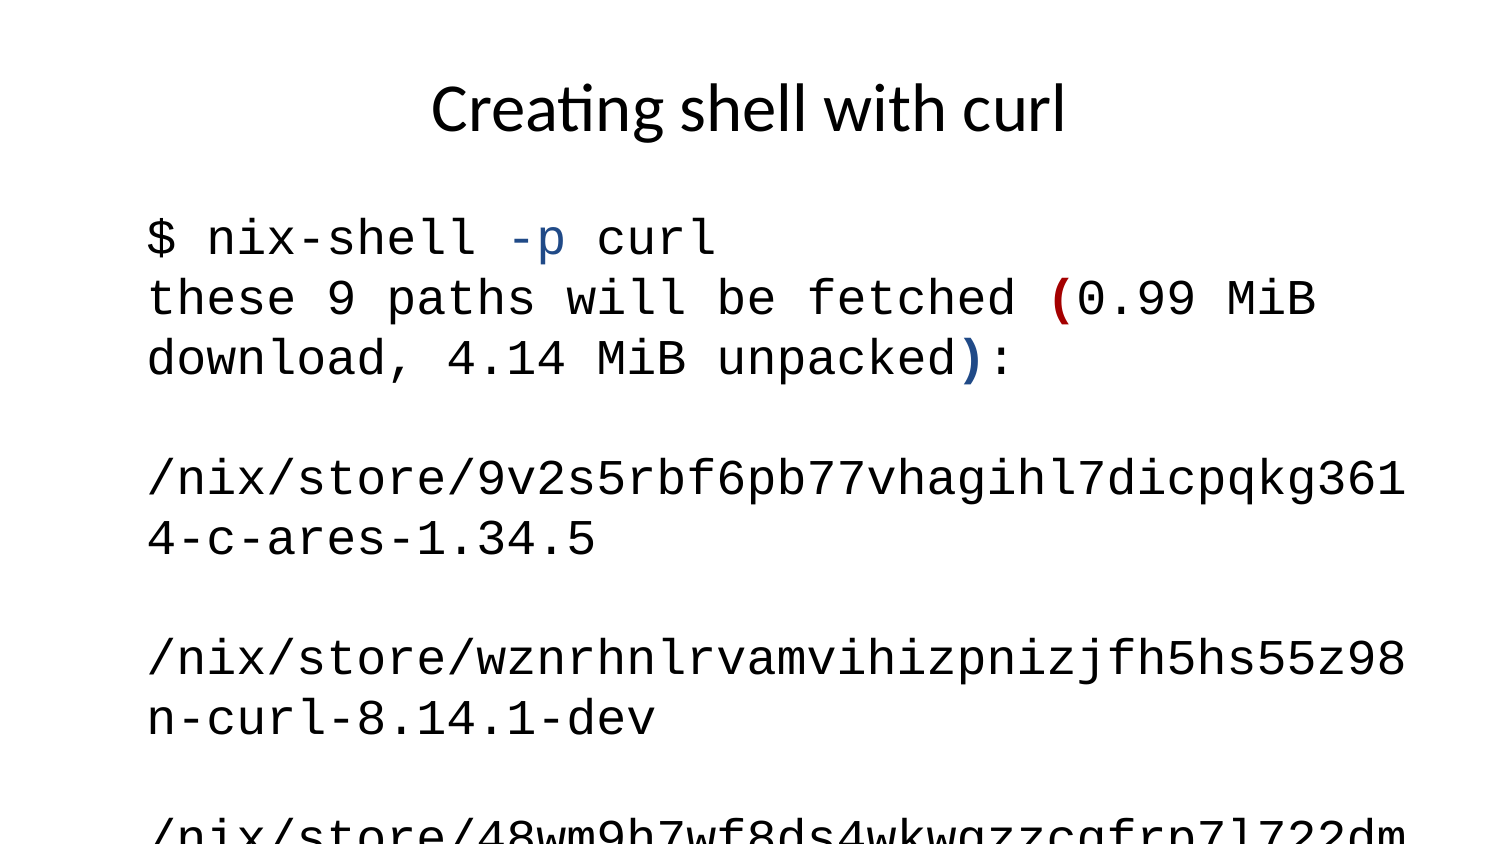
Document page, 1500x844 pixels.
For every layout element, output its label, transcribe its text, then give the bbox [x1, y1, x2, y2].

title Creating shell with curl [75, 33, 1425, 175]
list $ nix-shell -p curl these 9 paths will be fetched (0.99 MiB download, 4.14 MiB unpacked): /nix/store/9v2s5rbf6pb77vhagihl7dicpqkg3614-c-ares-1.34.5 /nix/store/wznrhnlrvamvihizpnizjfh5hs55z98n-curl-8.14.1-dev /nix/store/48wm9h7wf8ds4wkwgzzcqfrp7l722dm8-krb5-1.21.3-dev /nix/store/i1j8dzchkv1p59bqzrr15585s8s4zvx0-libev-4.33 /nix/store/kss6l466kl66x2bqzy9rv7nz4pjgc55c-libidn2-2.3.8-bin /nix/store/9j67k582x3vgcijfiyralx5bj1b33gdg-libidn2-2.3.8-dev /nix/store/y37r7yjyvnzzd648lpdgflynfj55hpns-libpsl-0.21.5-dev /nix/store/rq4pnjcjrkic79kxc2fq0g7hp78s8ypv-nghttp2-1.65.0 /nix/store/9pn6y4zlszr9w26rg2h52l3sd0wvzjvd-nghttp2-1.65.0-dev copying path '/nix/store/48wm9h7wf8ds4wkwgzzcqfrp7l722dm8-krb5-1.21.3-dev' from 'https://cache.nixos.org'... copying path '/nix/store/9v2s5rbf6pb77vhagihl7dicpqkg3614-c-ares-1.34.5' from 'https://cache.nixos.org'... copying path '/nix/store/y37r7yjyvnzzd648lpdgflynfj55hpns-libpsl-0.21.5-dev' from 'https://cache.nixos.org'... copying path '/nix/store/kss6l466kl66x2bqzy9rv7nz4pjgc55c-libidn2-2.3.8-bin' from 'https://cache.nixos.org'... copying path '/nix/store/i1j8dzchkv1p59bqzrr15585s8s4zvx0-libev-4.33' from 'https://cache.nixos.org'... copying path '/nix/store/9j67k582x3vgcijfiyralx5bj1b33gdg-libidn2-2.3.8-dev' from 'https://cache.nixos.org'... copying path '/nix/store/rq4pnjcjrkic79kxc2fq0g7hp78s8ypv-nghttp2-1.65.0' from 'https://cache.nixos.org'... copying path '/nix/store/9pn6y4zlszr9w26rg2h52l3sd0wvzjvd-nghttp2-1.65.0-dev' from 'https://cache.nixos.org'... copying path '/nix/store/wznrhnlrvamvihizpnizjfh5hs55z98n-curl-8.14.1-dev' from 'https://cache.nixos.org'... [75, 196, 1425, 754]
